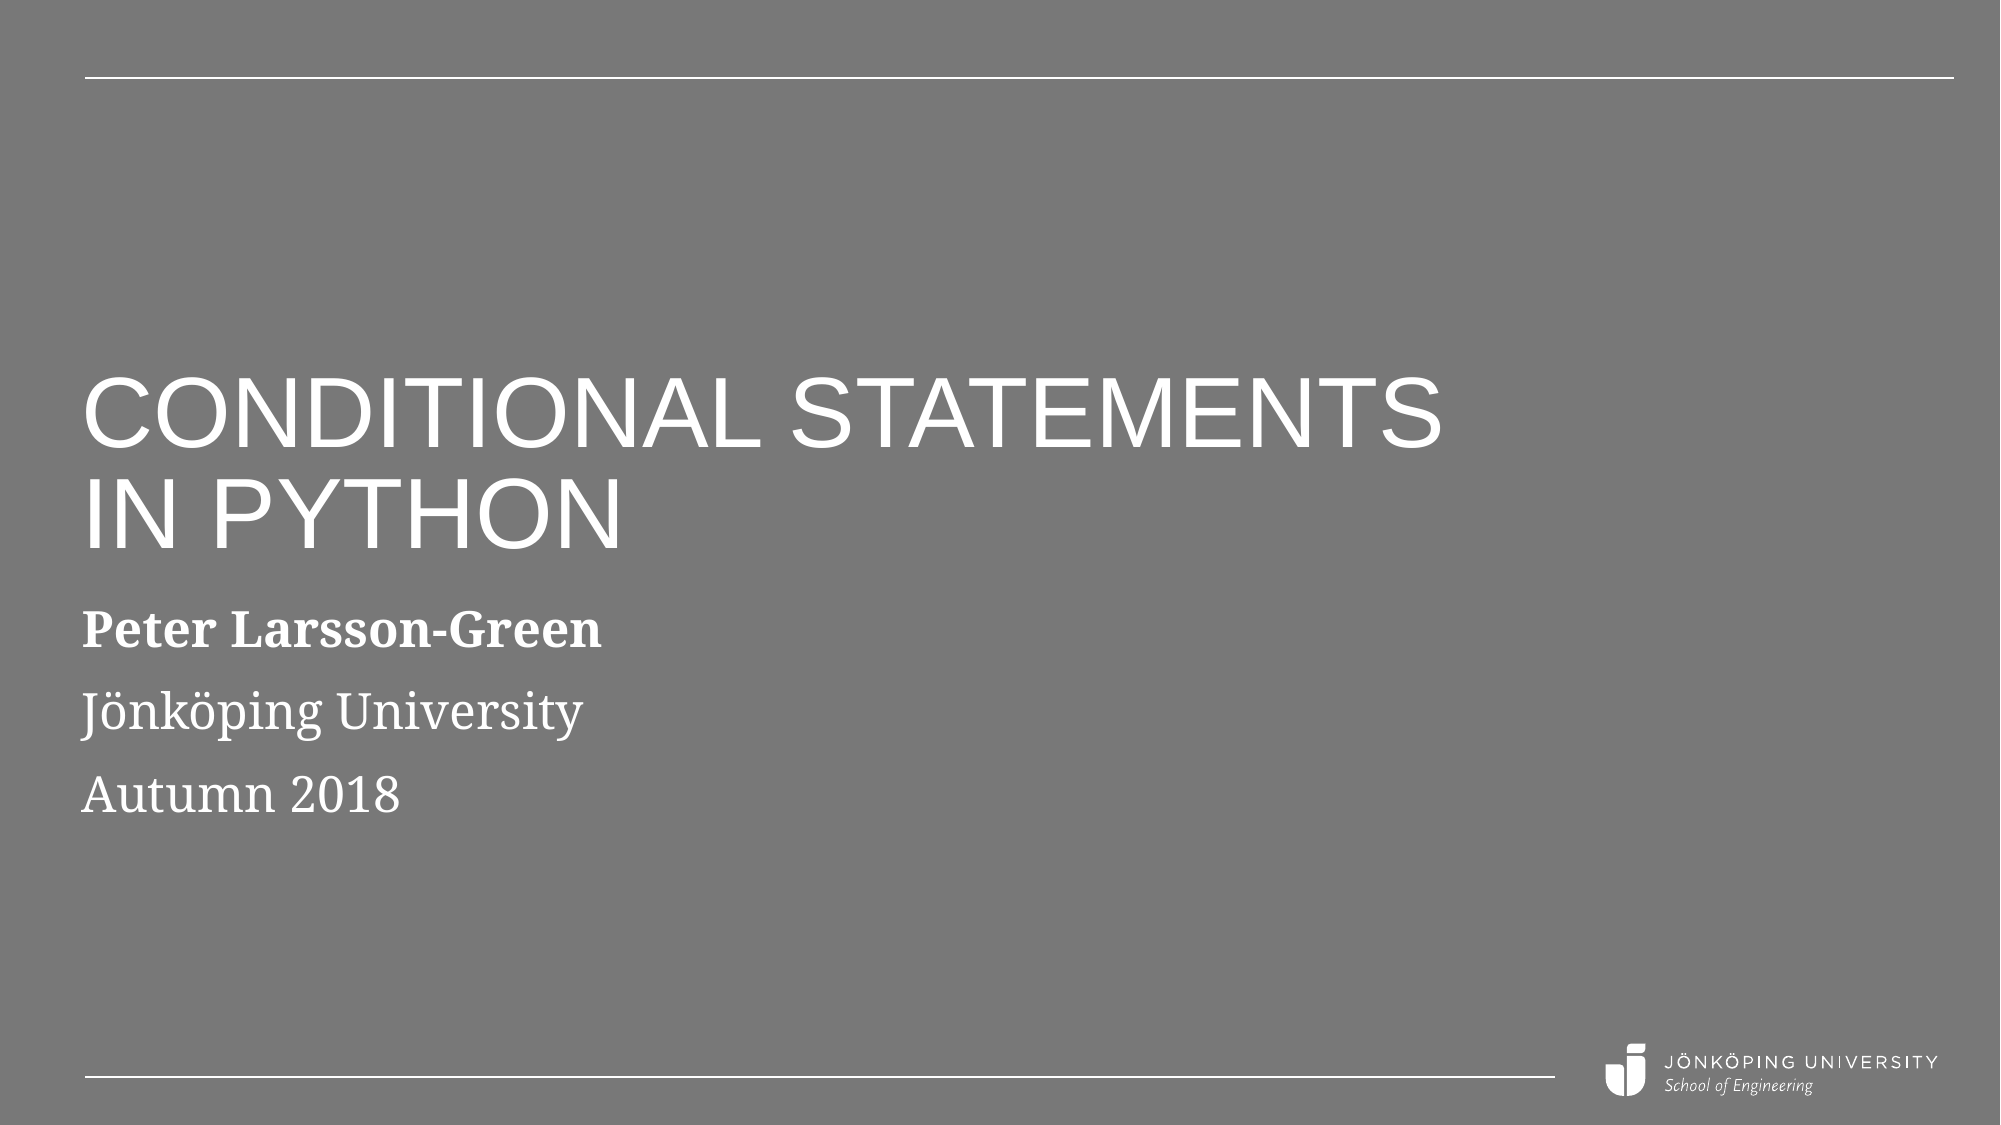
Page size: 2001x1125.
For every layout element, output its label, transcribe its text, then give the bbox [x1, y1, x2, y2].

title Conditional statements in python [66, 184, 1920, 576]
subtitle Peter Larsson-Green Jönköping University Autumn 2018 [66, 590, 1954, 863]
